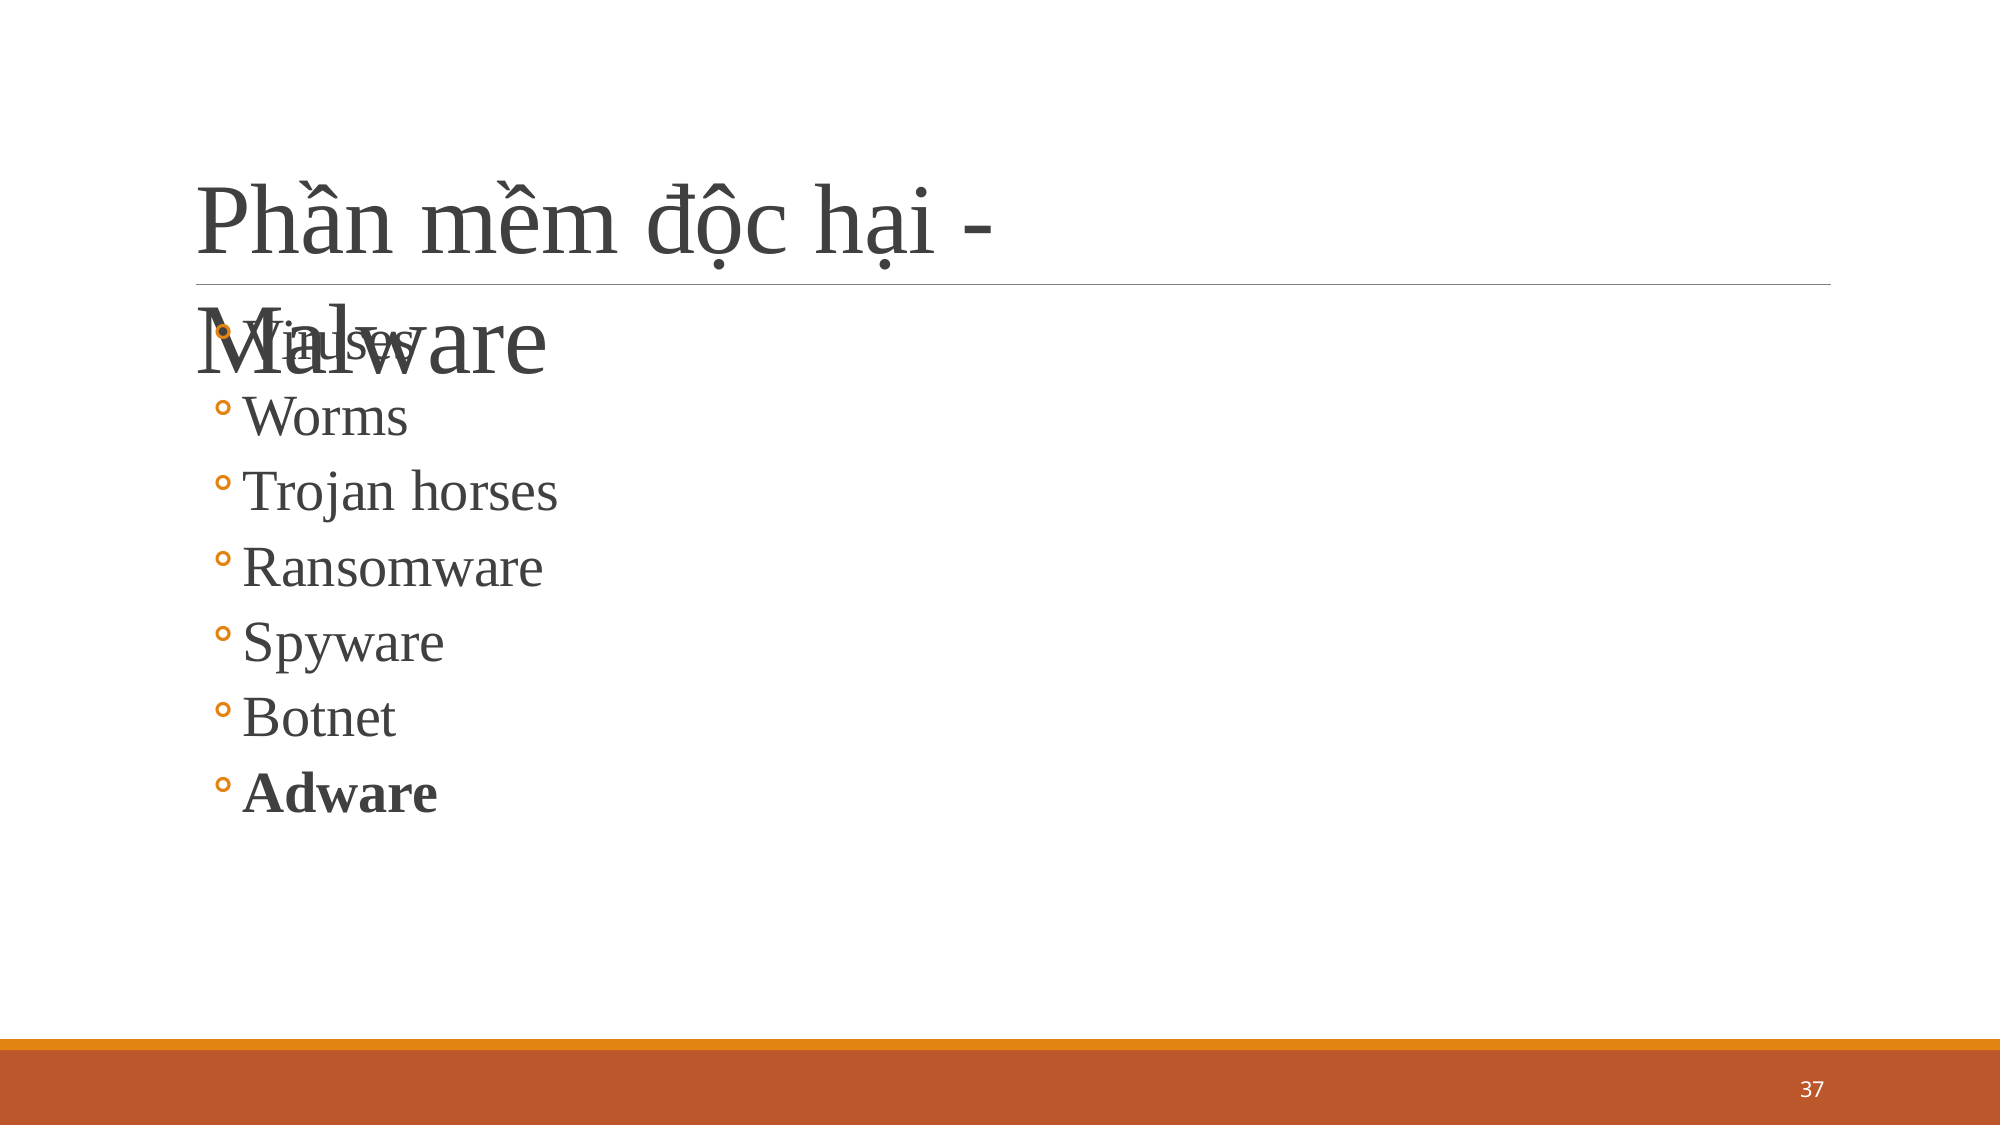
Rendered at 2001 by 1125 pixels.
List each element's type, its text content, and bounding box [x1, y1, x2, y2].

slide_number 37 [1793, 1075, 1833, 1125]
title Phần mềm độc hại - Malware [192, 151, 1352, 394]
text_box Viruses Worms Trojan horses Ransomware Spyware Botnet Adware [210, 293, 563, 824]
